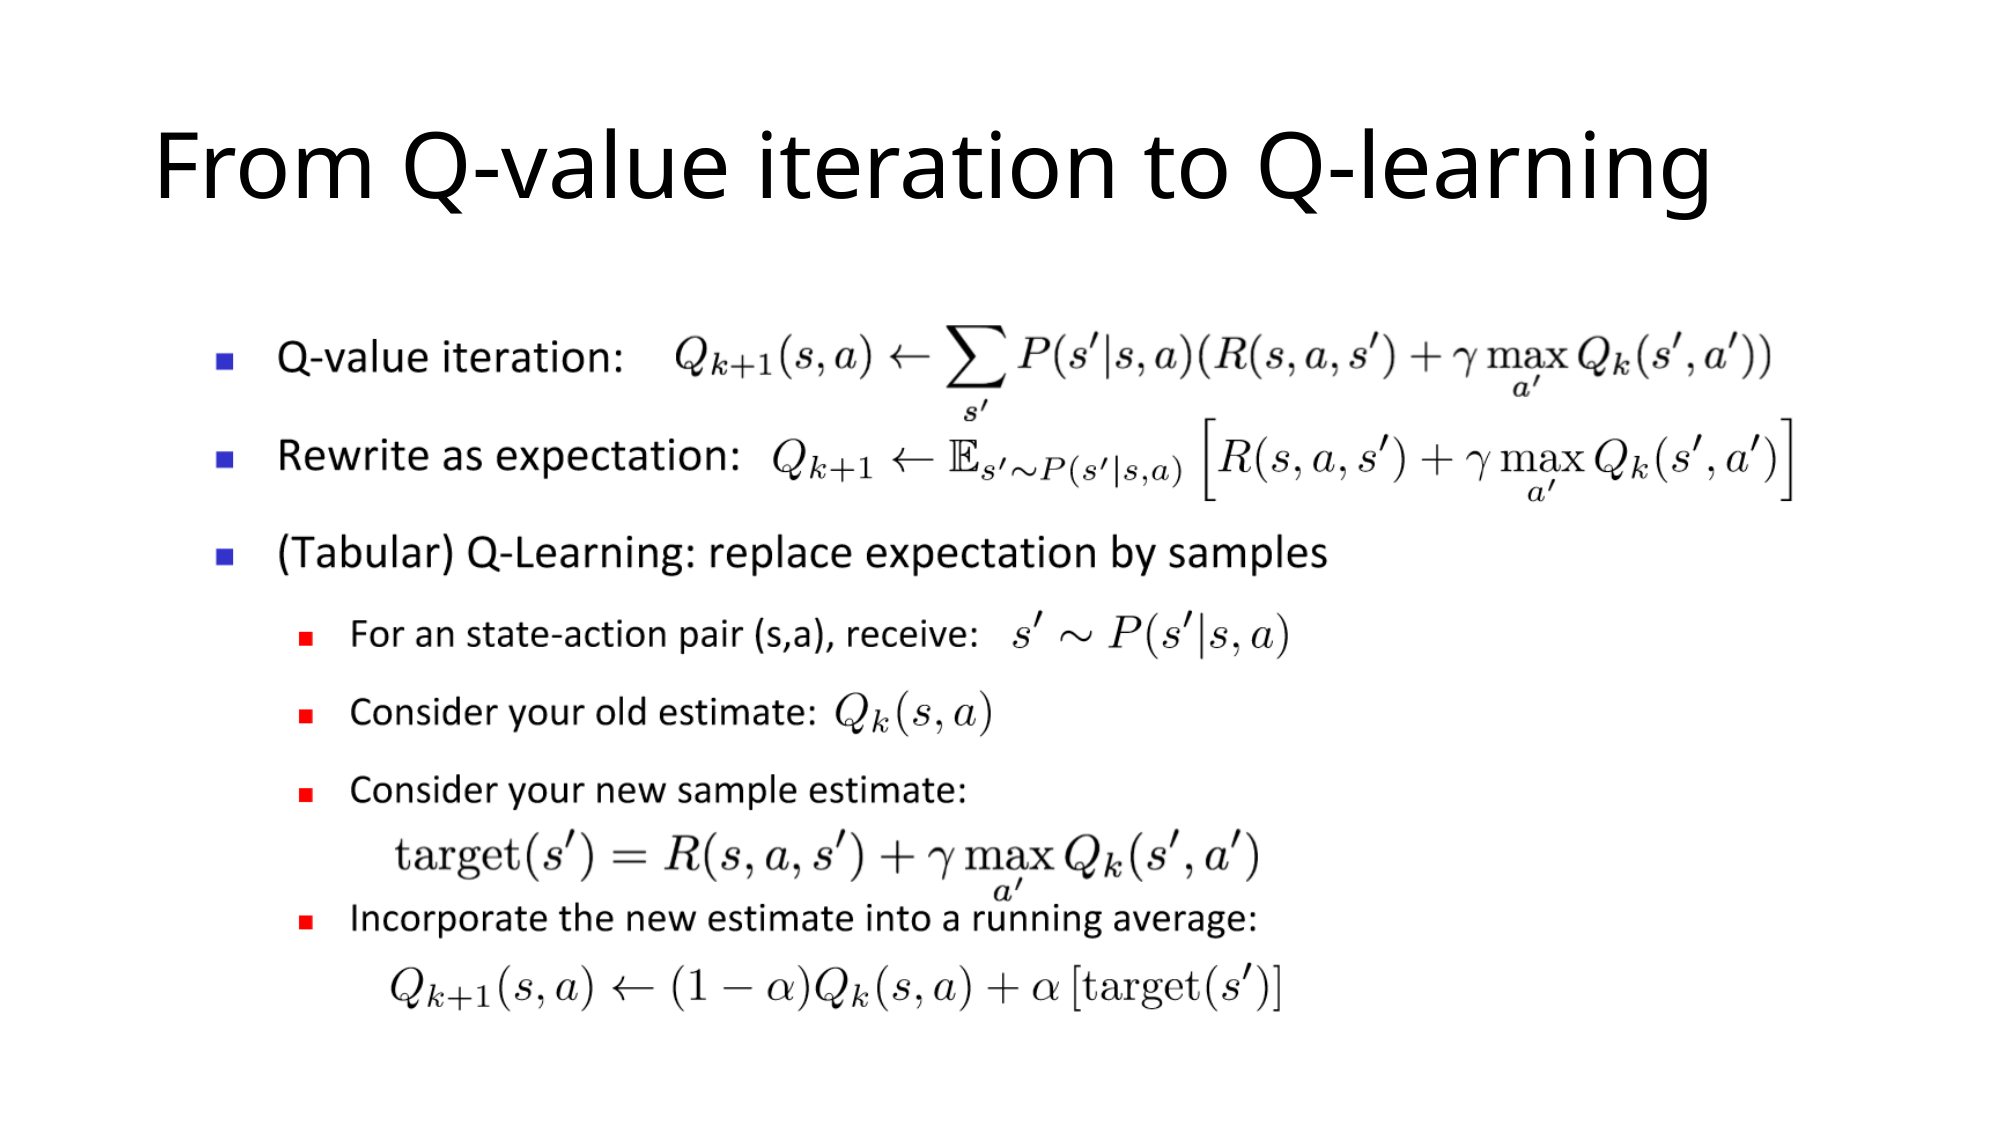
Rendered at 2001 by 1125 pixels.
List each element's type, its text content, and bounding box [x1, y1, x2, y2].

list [195, 302, 1805, 1029]
title From Q-value iteration to Q-learning [137, 59, 1863, 278]
